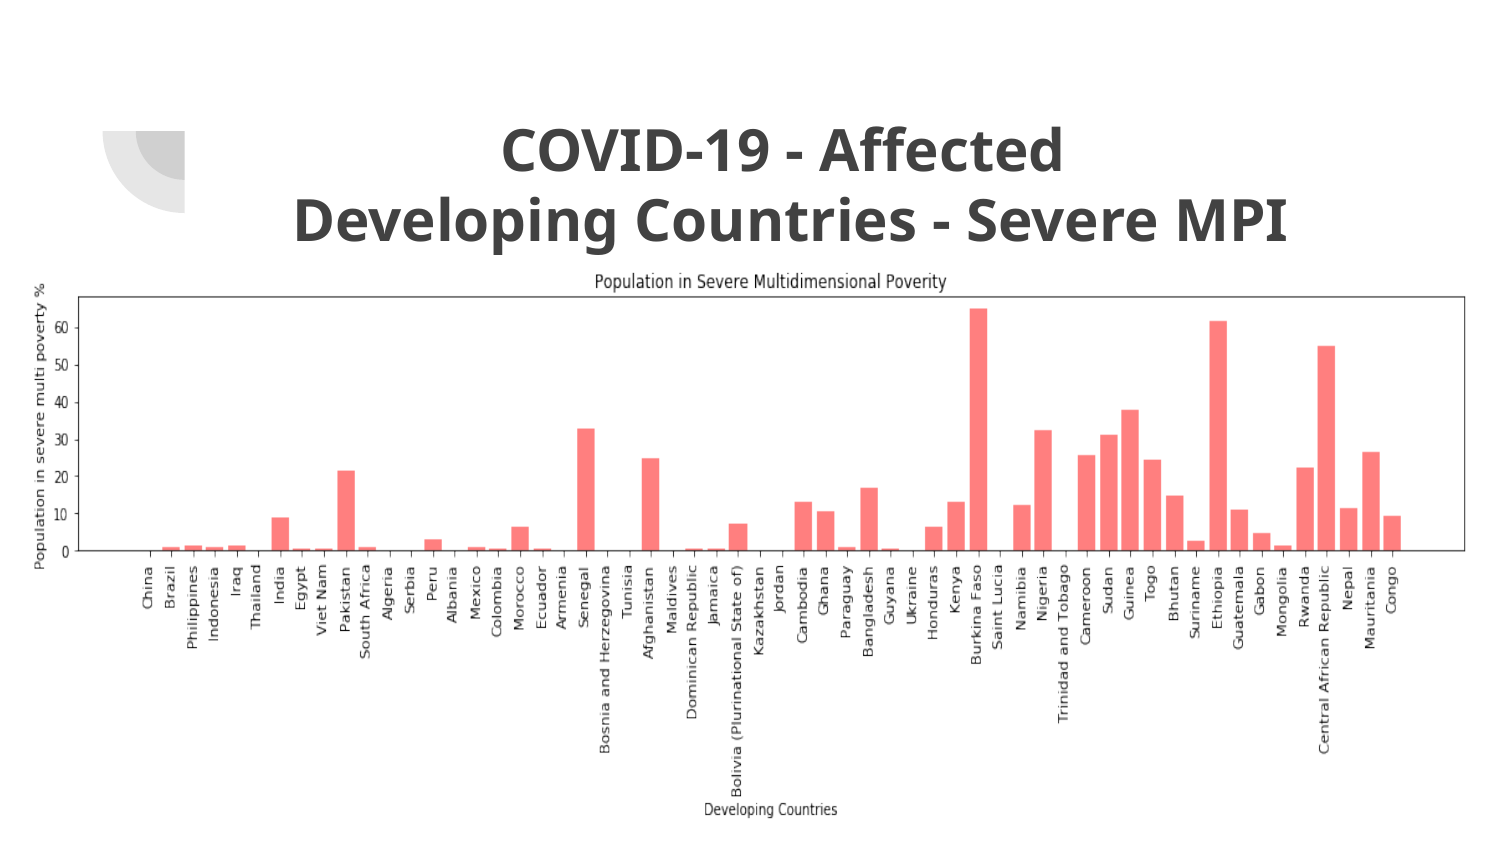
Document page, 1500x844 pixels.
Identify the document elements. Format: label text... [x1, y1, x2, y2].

title COVID-19 - Affected Developing Countries - Severe MPI [213, 98, 1368, 260]
picture [27, 261, 1473, 829]
